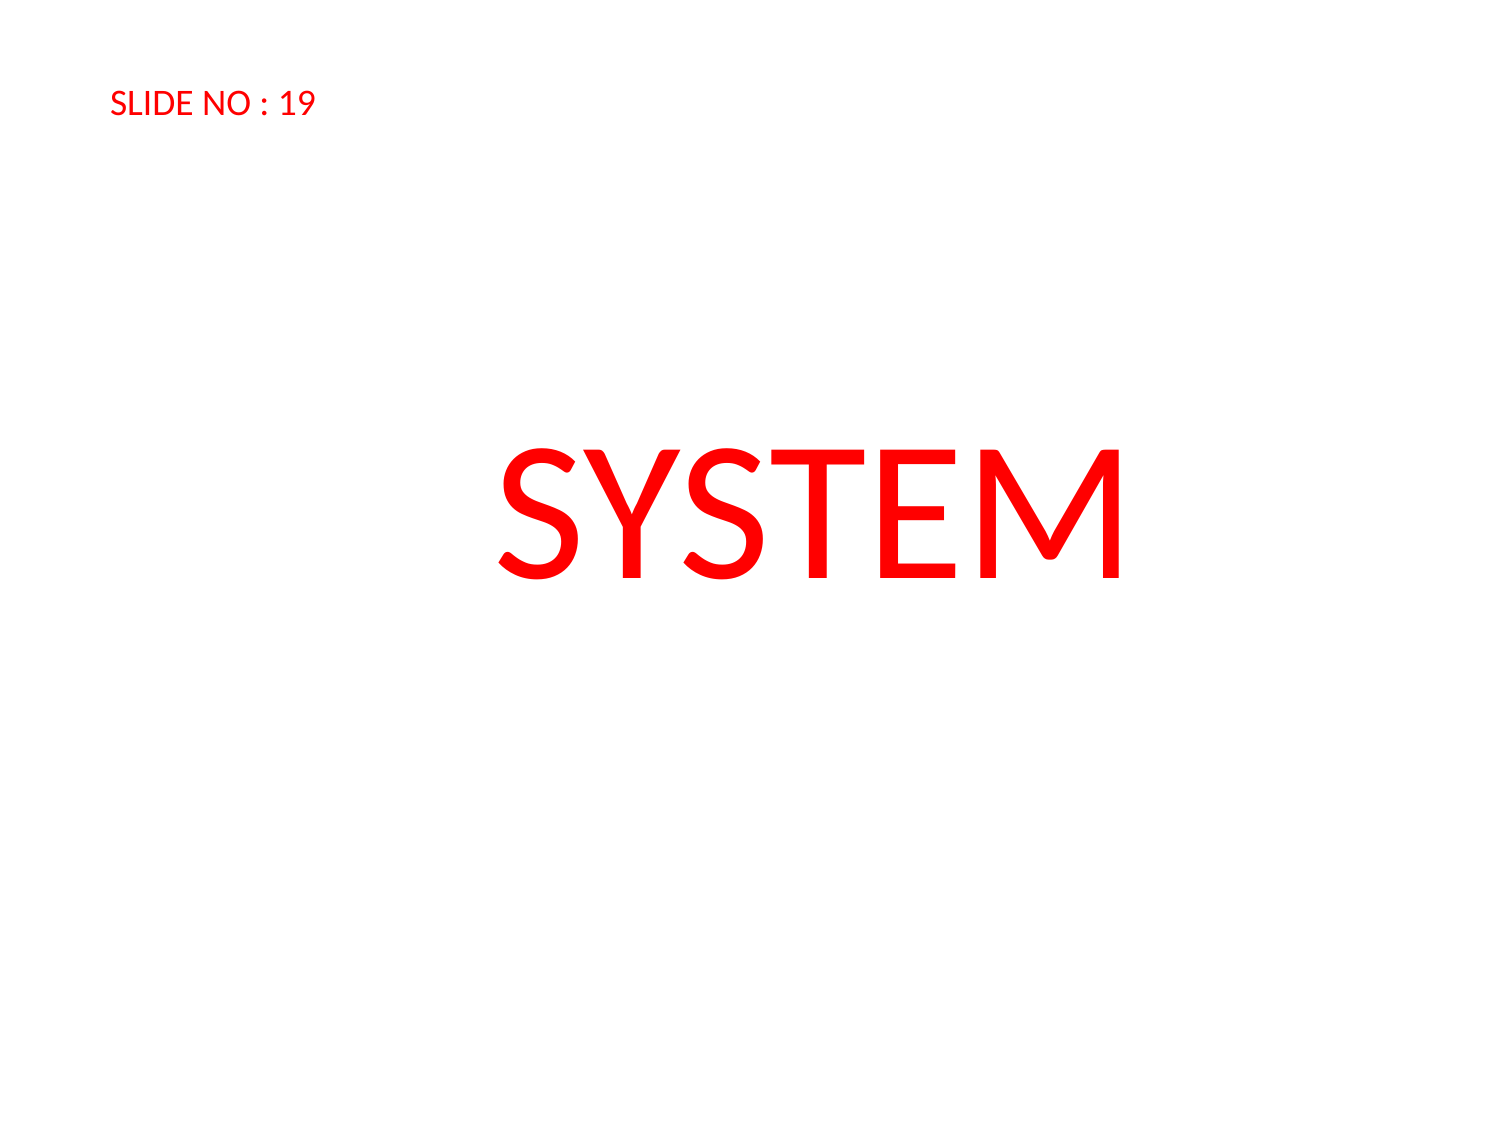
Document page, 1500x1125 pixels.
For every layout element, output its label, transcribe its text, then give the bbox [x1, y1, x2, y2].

text_box SLIDE NO : 19 [95, 70, 332, 130]
title SYSTEM [386, 363, 1243, 633]
